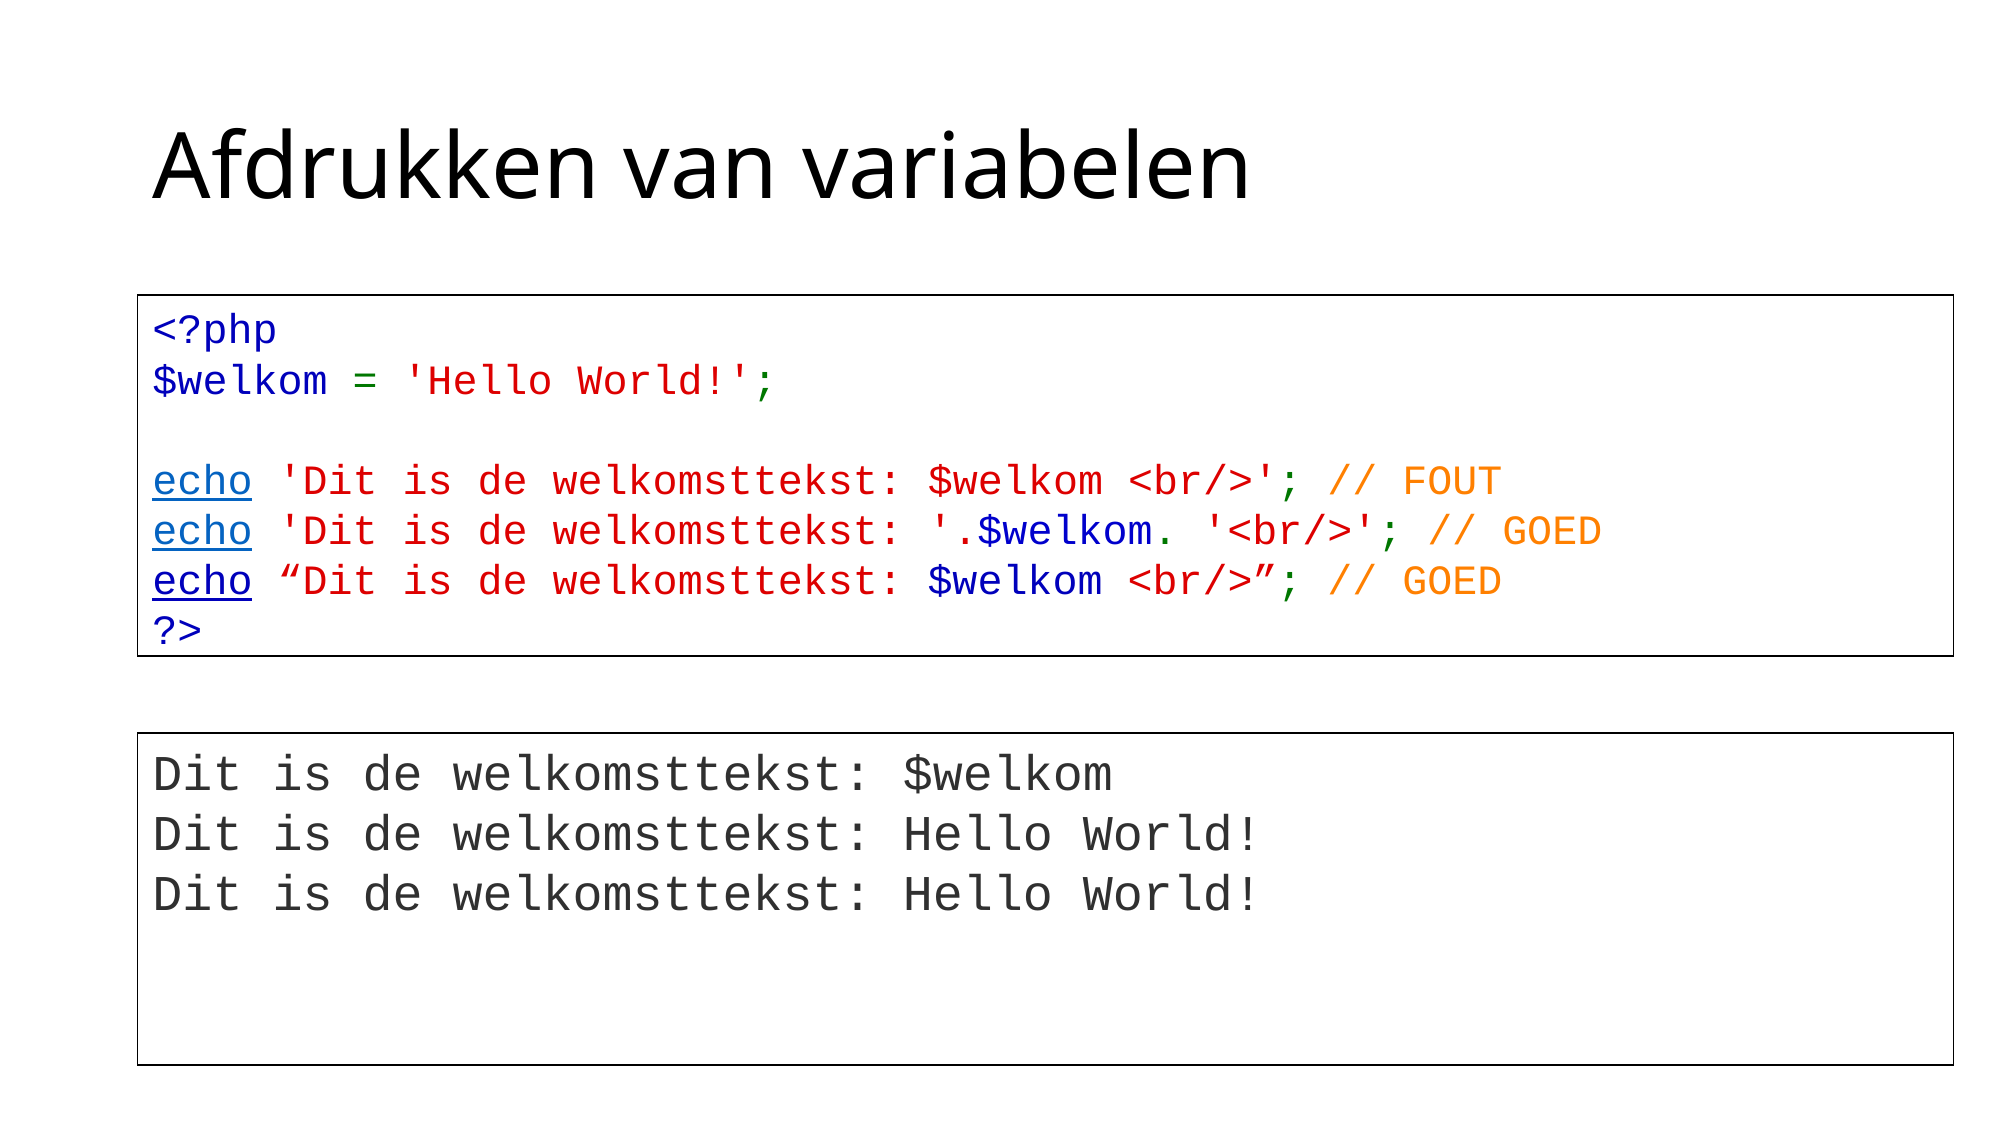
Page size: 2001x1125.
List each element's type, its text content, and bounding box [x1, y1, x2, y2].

text_box <?php $welkom = 'Hello World!'; echo 'Dit is de welkomsttekst: $welkom <br/>'; // FOUT echo 'Dit is de welkomsttekst: '.$welkom. '<br/>'; // GOED echo “Dit is de welkomsttekst: $welkom <br/>”; // GOED ?> [137, 294, 1954, 657]
text_box Dit is de welkomsttekst: $welkom Dit is de welkomsttekst: Hello World! Dit is de welkomsttekst: Hello World! [137, 732, 1954, 1065]
title Afdrukken van variabelen [137, 59, 1863, 278]
